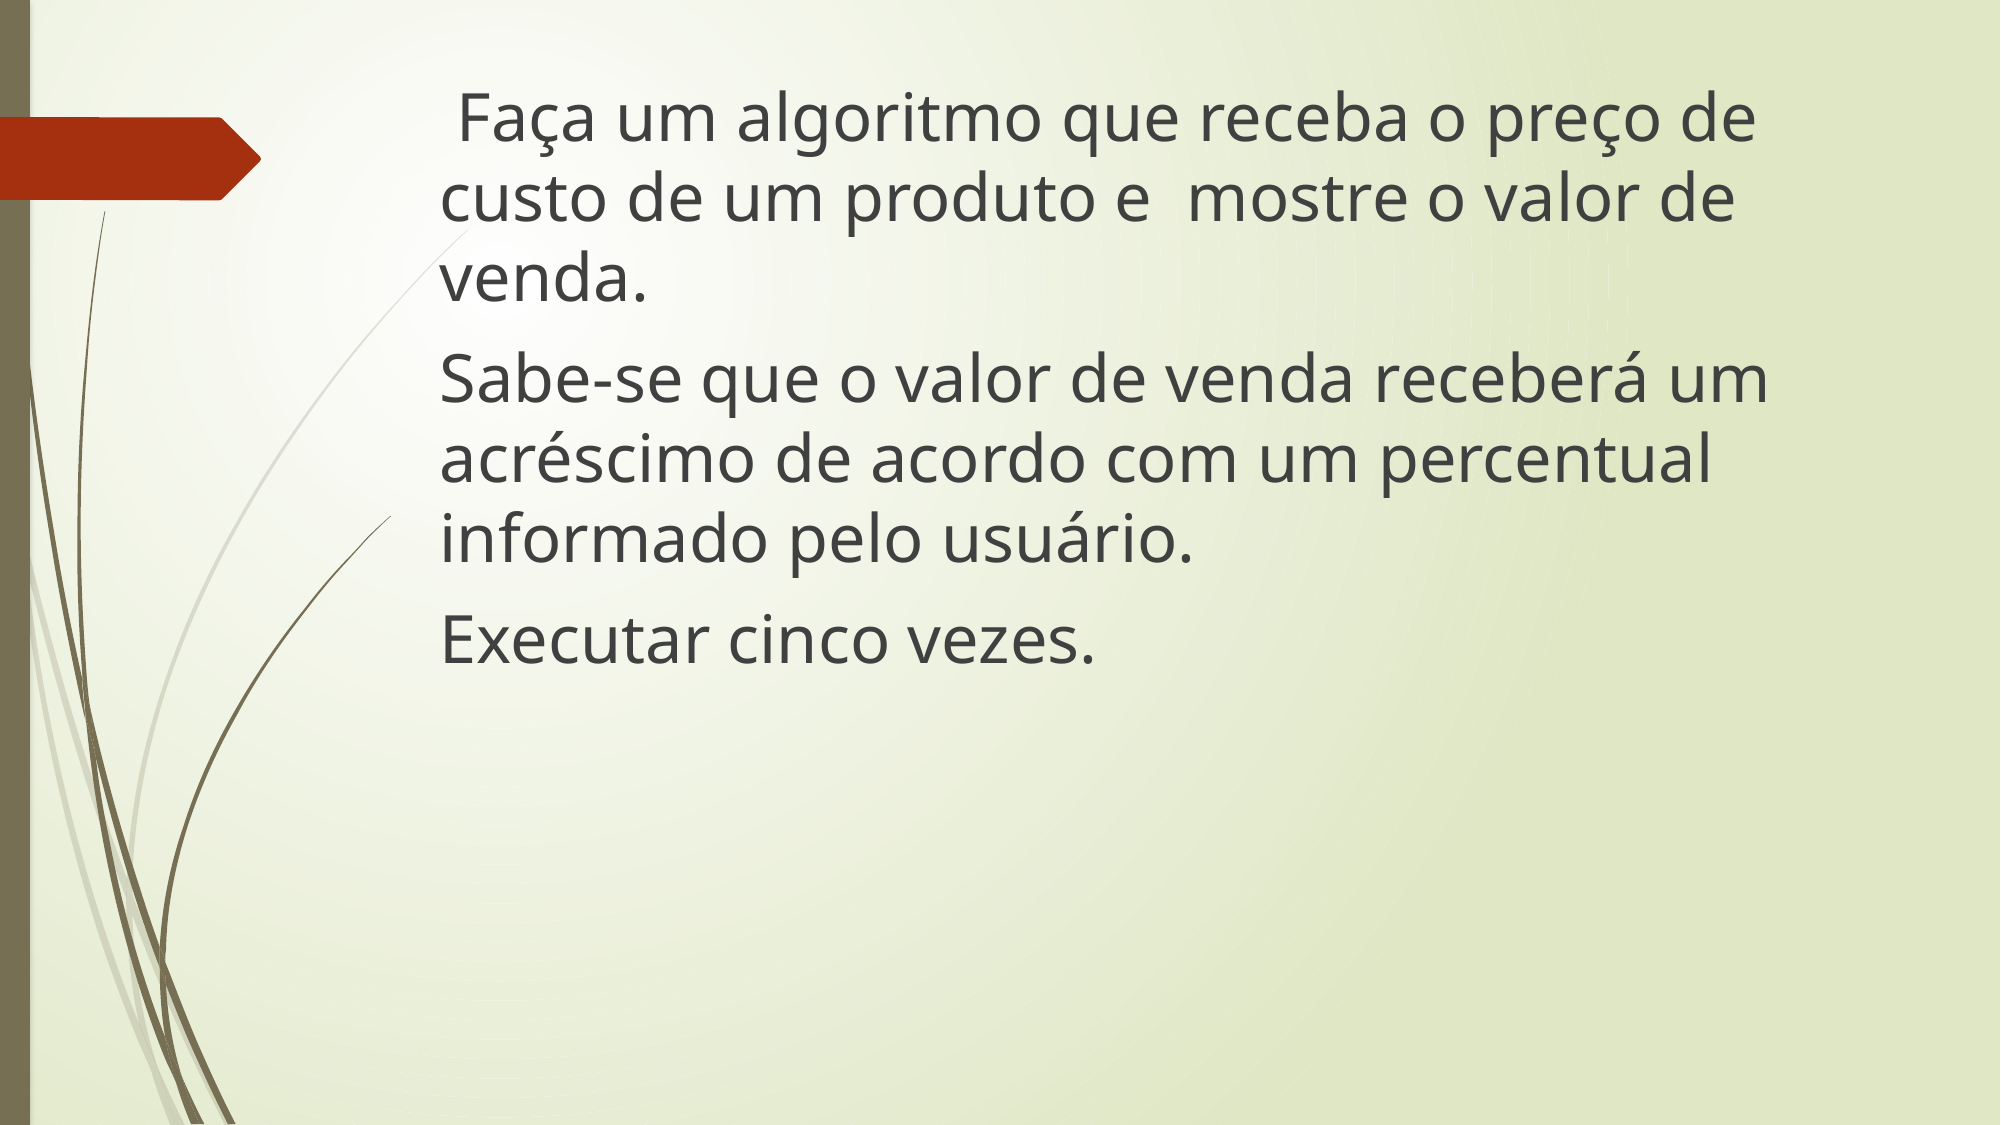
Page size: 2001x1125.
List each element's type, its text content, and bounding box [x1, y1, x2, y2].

list Faça um algoritmo que receba o preço de custo de um produto e mostre o valor de venda. Sabe-se que o valor de venda receberá um acréscimo de acordo com um percentual informado pelo usuário. Executar cinco vezes. [424, 67, 1894, 970]
